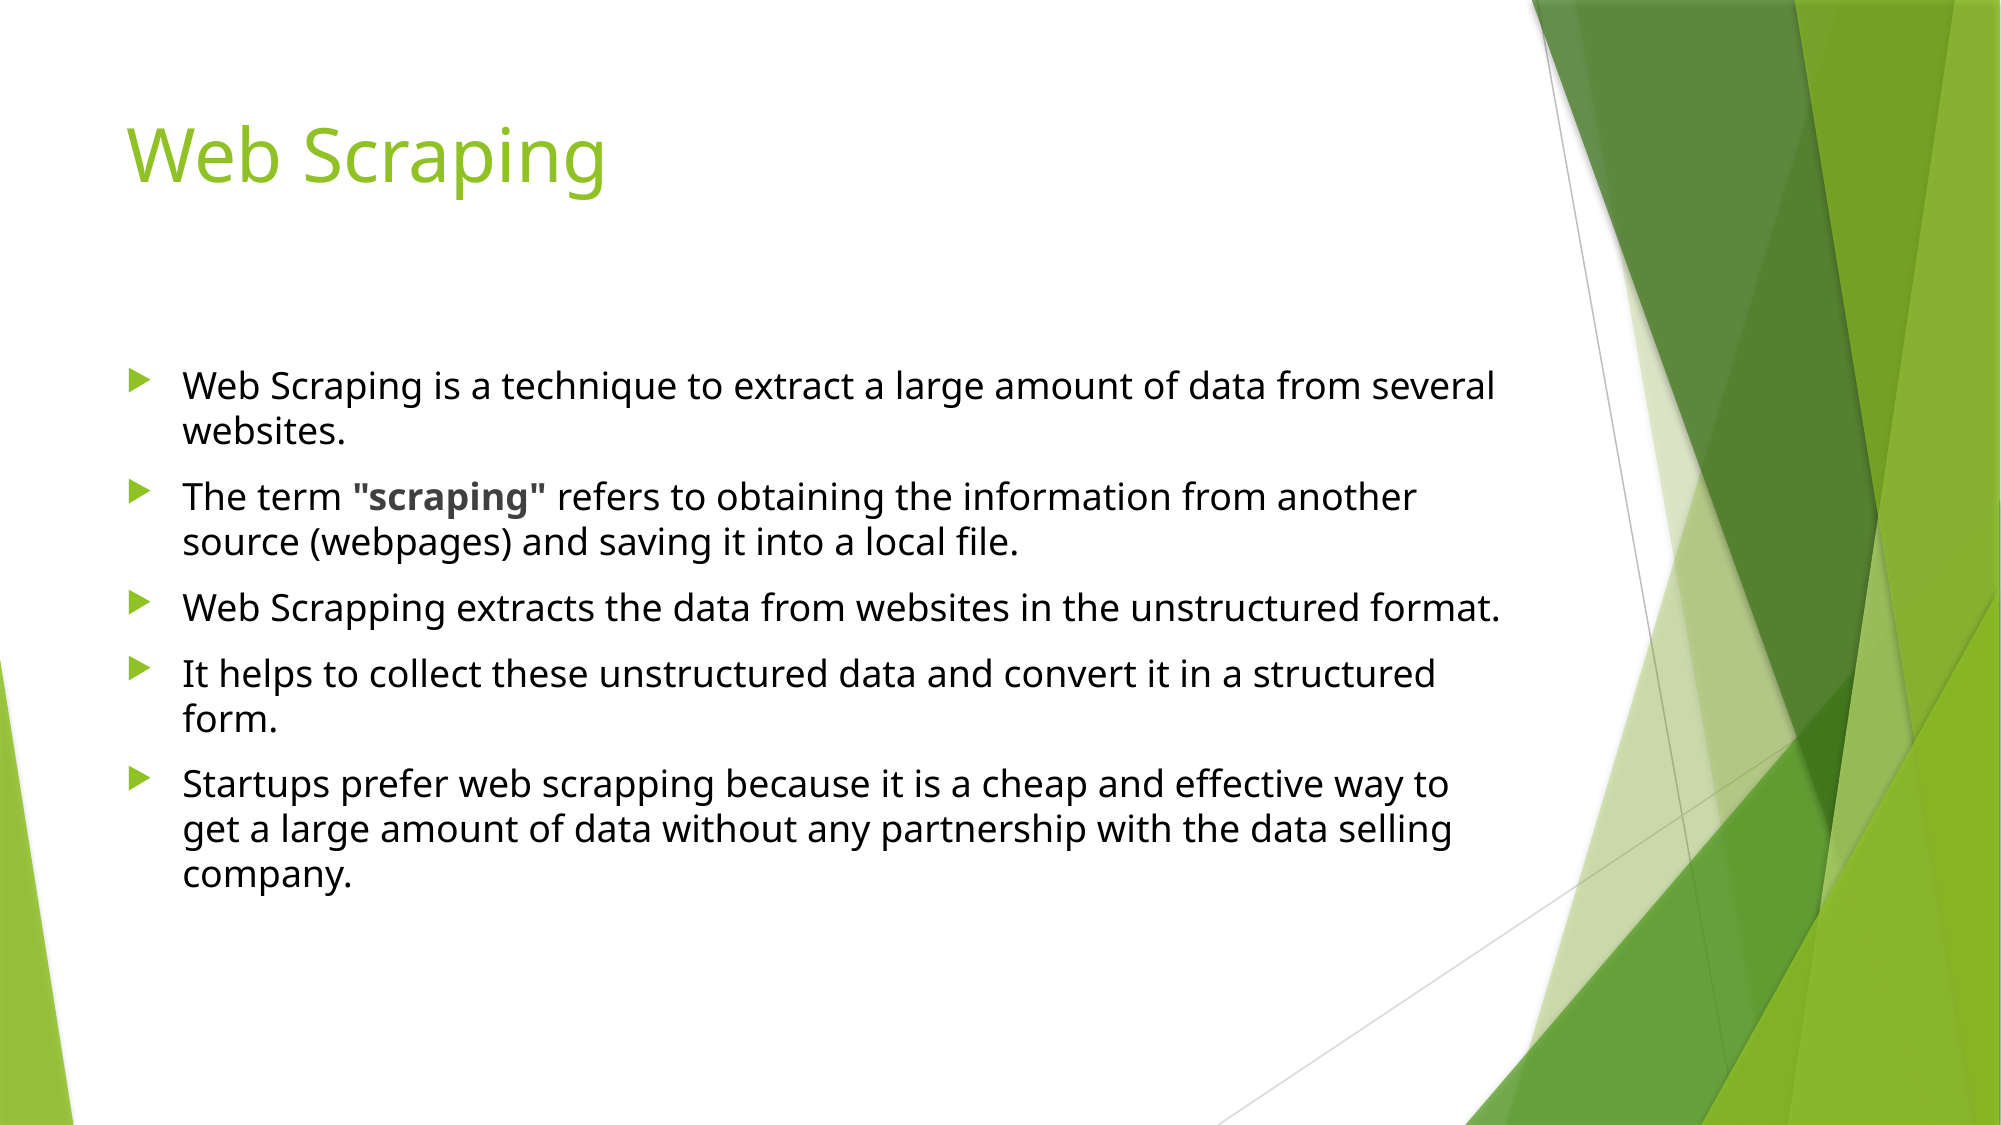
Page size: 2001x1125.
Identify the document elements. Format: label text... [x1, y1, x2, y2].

list Web Scraping is a technique to extract a large amount of data from several websites. The term "scraping" refers to obtaining the information from another source (webpages) and saving it into a local file. Web Scrapping extracts the data from websites in the unstructured format. It helps to collect these unstructured data and convert it in a structured form. Startups prefer web scrapping because it is a cheap and effective way to get a large amount of data without any partnership with the data selling company. [111, 354, 1522, 992]
title Web Scraping [111, 99, 1522, 317]
